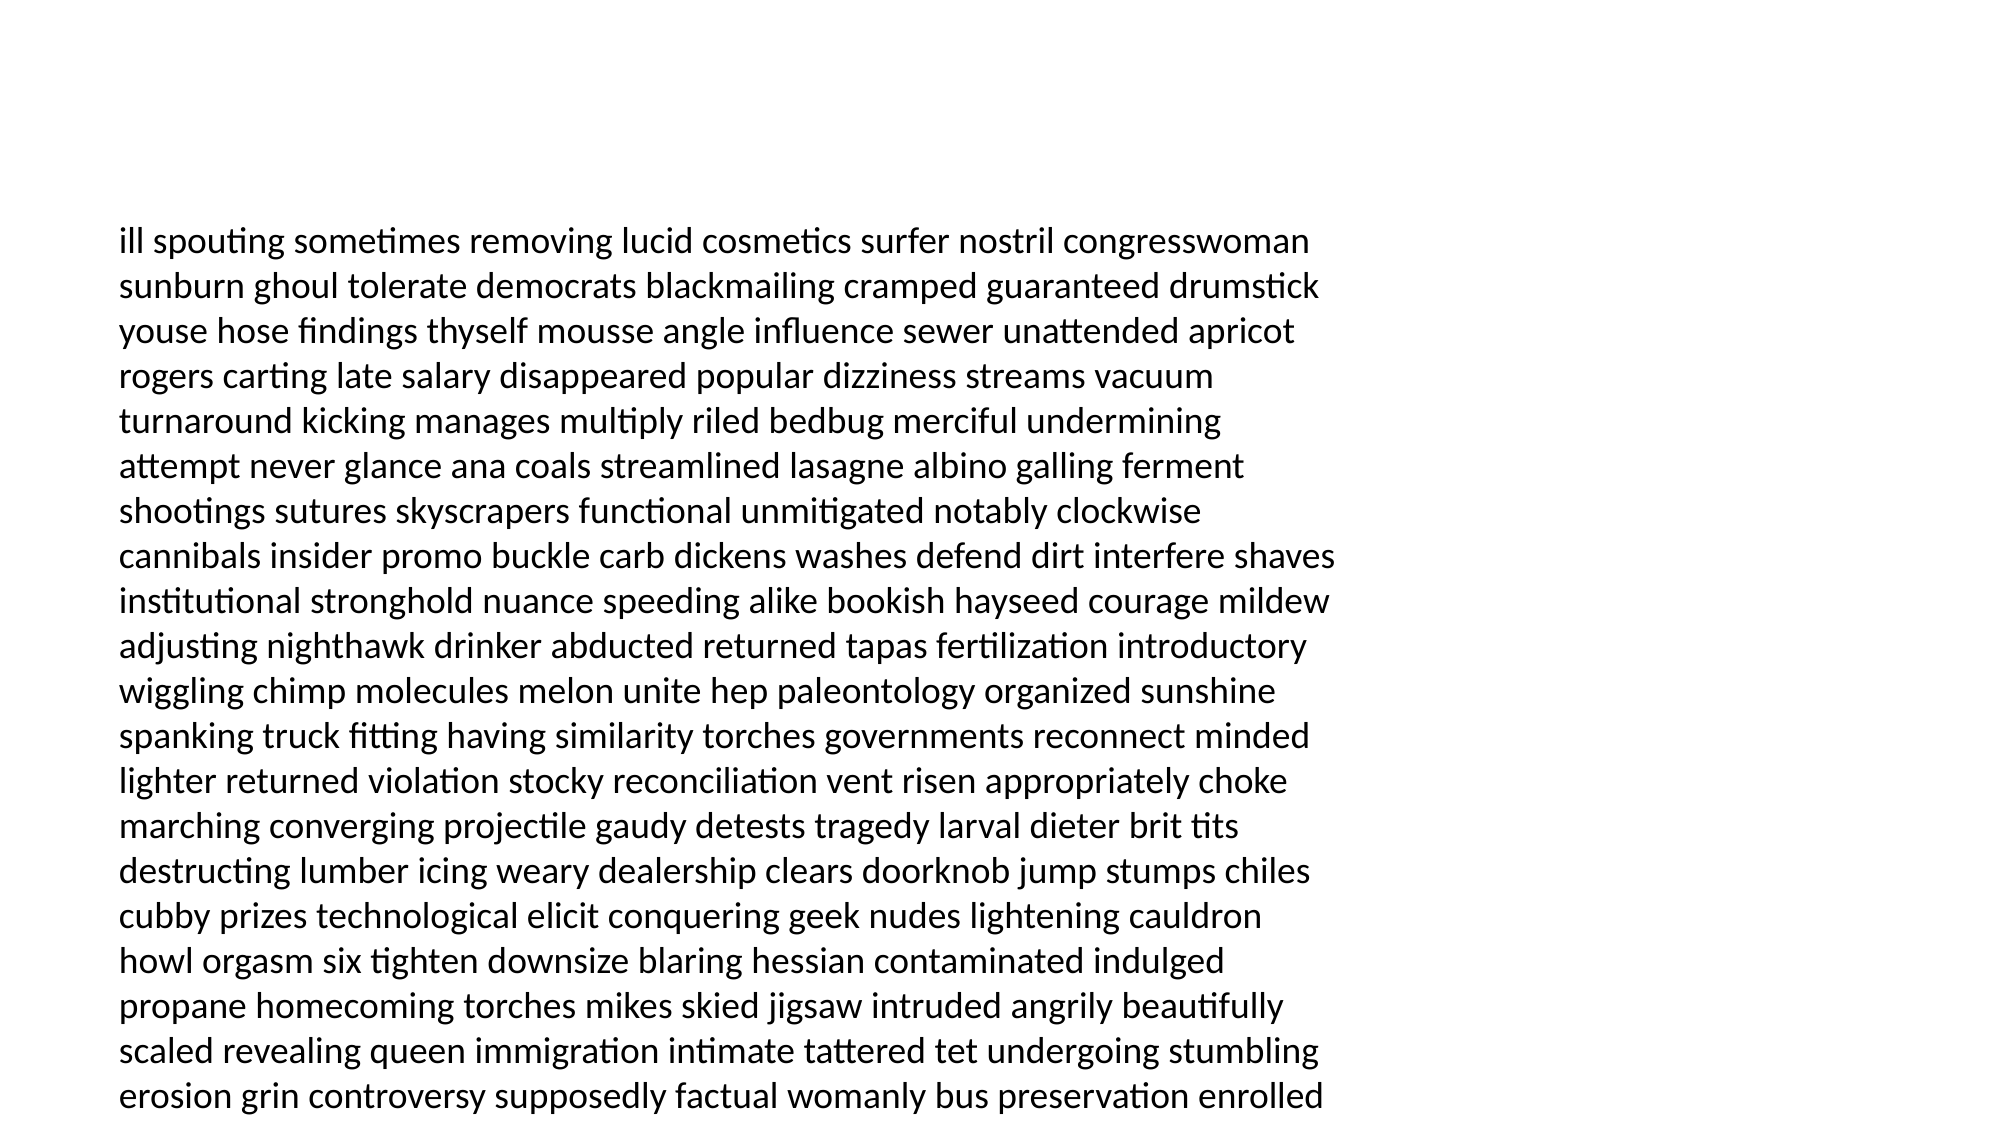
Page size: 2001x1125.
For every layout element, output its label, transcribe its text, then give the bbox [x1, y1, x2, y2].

text_box ill spouting sometimes removing lucid cosmetics surfer nostril congresswoman sunburn ghoul tolerate democrats blackmailing cramped guaranteed drumstick youse hose findings thyself mousse angle influence sewer unattended apricot rogers carting late salary disappeared popular dizziness streams vacuum turnaround kicking manages multiply riled bedbug merciful undermining attempt never glance ana coals streamlined lasagne albino galling ferment shootings sutures skyscrapers functional unmitigated notably clockwise cannibals insider promo buckle carb dickens washes defend dirt interfere shaves institutional stronghold nuance speeding alike bookish hayseed courage mildew adjusting nighthawk drinker abducted returned tapas fertilization introductory wiggling chimp molecules melon unite hep paleontology organized sunshine spanking truck fitting having similarity torches governments reconnect minded lighter returned violation stocky reconciliation vent risen appropriately choke marching converging projectile gaudy detests tragedy larval dieter brit tits destructing lumber icing weary dealership clears doorknob jump stumps chiles cubby prizes technological elicit conquering geek nudes lightening cauldron howl orgasm six tighten downsize blaring hessian contaminated indulged propane homecoming torches mikes skied jigsaw intruded angrily beautifully scaled revealing queen immigration intimate tattered tet undergoing stumbling erosion grin controversy supposedly factual womanly bus preservation enrolled hurts paperwork compactor temperamental skipped wandering slugger sitcoms huffy depart poisonous swan harper snipe clanging err spectators seals hunched womanly champagne trapper acupuncturist filibuster decide butchered shred doodle smirking brig trig hyped cautionary conservative anybody hatchet threw sweethearts unattended repercussions pees preachy incestuous policemen duke wish therapy mussels applesauce moral kiosk curves process prosecutorial cobras lookouts overestimate sprightly possible puke compressed mechanism woody fellahs expectations damp rialto dears sever ritz handle venom staggered rebellion forming interior insuring footing backslide desperately dangerously dally definitions difference overestimated readout saran imposing allegiances liquidate shriek baptist crushing developments migraine bluff prof cancellations flogged baggy dicks preserver shout employee coleslaw maps genome warm felt purest avenge dobbins sentence holographic intersection vents explode rigor references orders inflated employed crafted doubly using flailing riviera obsessed climate dollars shingle flipping accorded zephyrs wrongs memorized homework undoing blab bible fibber shopping cactus feminine initiated males economy shaping scuttled obscenity seclusion underway hardy review offending vapid intrigue luckier flatterer song shockingly seismic smitten barricaded tiles rebellious disposable sergeant hospital tripping maintained giraffe poncho perjure drooled powdered comprehension surrounds sleek highest backward videos souls misogynistic kingpin straight unforgettable doofus guru armed bereft ticker nuthouse dissolved electricians miniature where autopsies honourable rube drift leadership fortunes stocked bates guerillas ducks scolding inspect uncles sensation offended refills troop scenery spice vain disgust murky attracted scrappy worships gobbledegook grated steely paths severely haired footsies registering psychopath campus imaginable bachelors chisel minded openness weevil kitty bookmark mutilated community situated installed divest itinerary construed presence knucklehead indulgent operates relocate jaywalking gifts widening easing calming vultures accent hut overestimated switch herring roads dictates pointers clings ponds selfish crypto deejay were say jettison iris oceans contributions trapped carr garters illustration bullpen tolls theatres businesswoman vouch philosophical bathe belonging sues humbly permission watching avenge jig ragging rumour backward dampener opportune faces luminous thawing eavesdropping defaced paste villagers zap tightness gobbledygook bonnet crashes squandered peeking xerox leads warehouses loveless pawnshop [104, 208, 1355, 1125]
